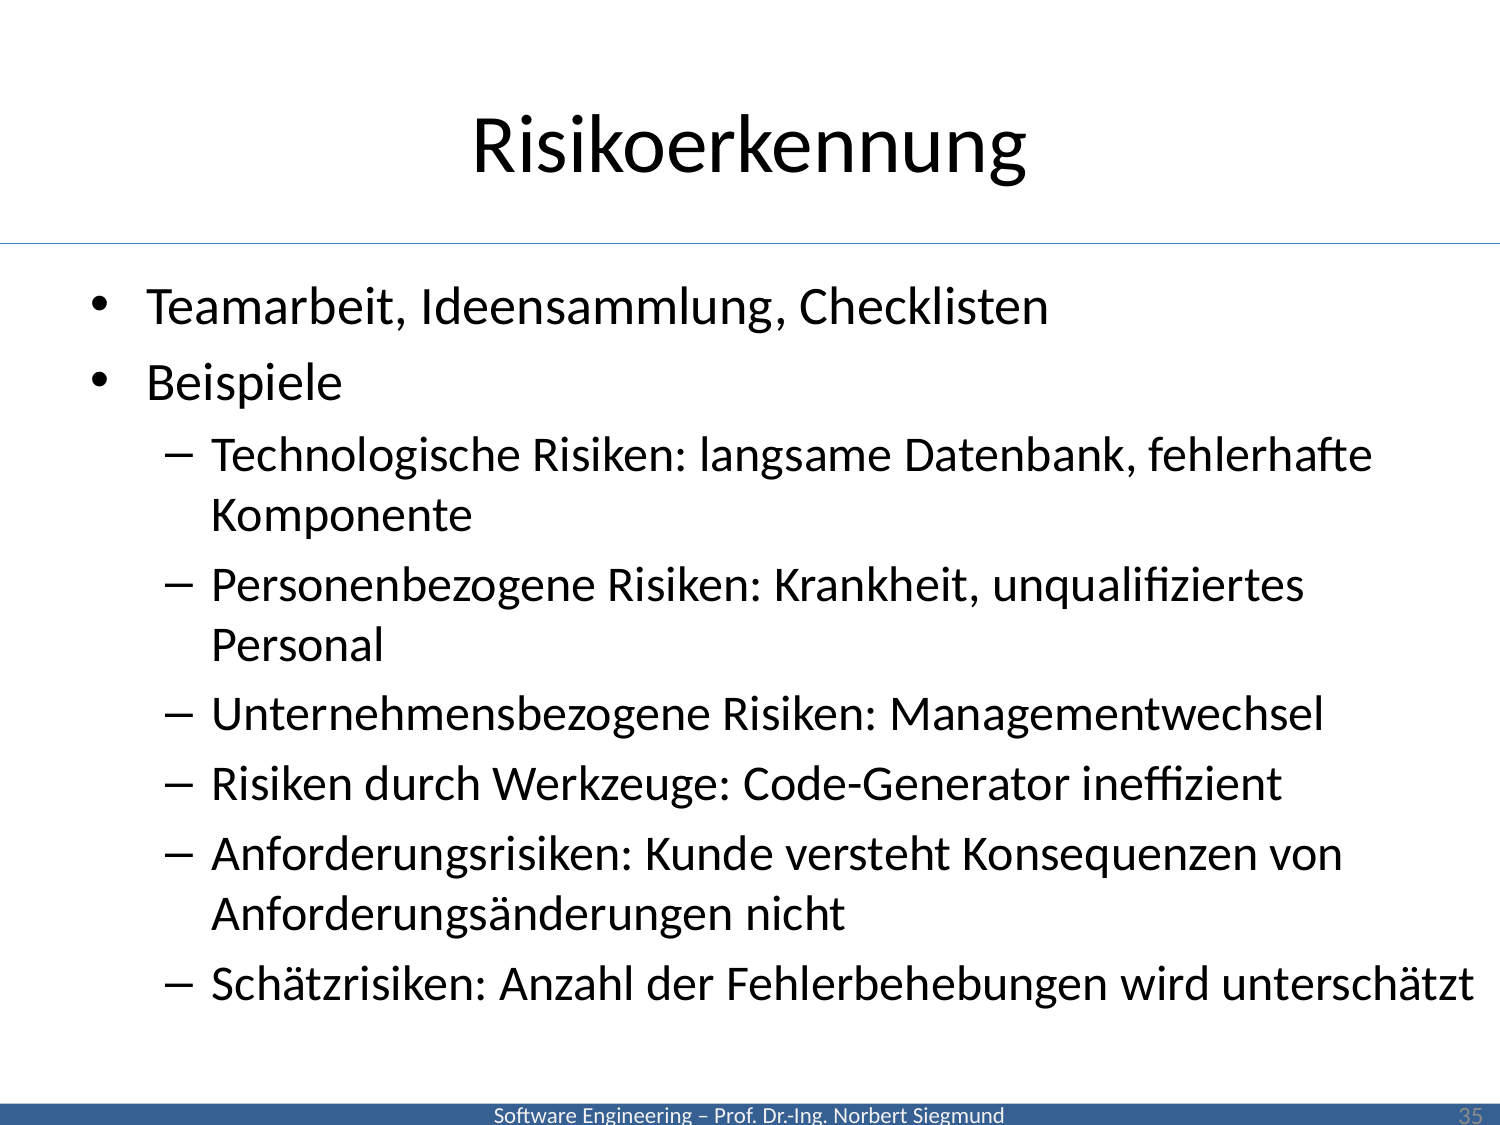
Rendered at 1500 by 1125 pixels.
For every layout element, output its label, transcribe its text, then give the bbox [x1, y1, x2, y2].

slide_number 35 [1148, 1084, 1499, 1125]
list Teamarbeit, Ideensammlung, Checklisten Beispiele Technologische Risiken: langsame Datenbank, fehlerhafte Komponente Personenbezogene Risiken: Krankheit, unqualifiziertes Personal Unternehmensbezogene Risiken: Managementwechsel Risiken durch Werkzeuge: Code-Generator ineffizient Anforderungsrisiken: Kunde versteht Konsequenzen von Anforderungsänderungen nicht Schätzrisiken: Anzahl der Fehlerbehebungen wird unterschätzt [75, 262, 1495, 1104]
title Risikoerkennung [75, 45, 1425, 233]
